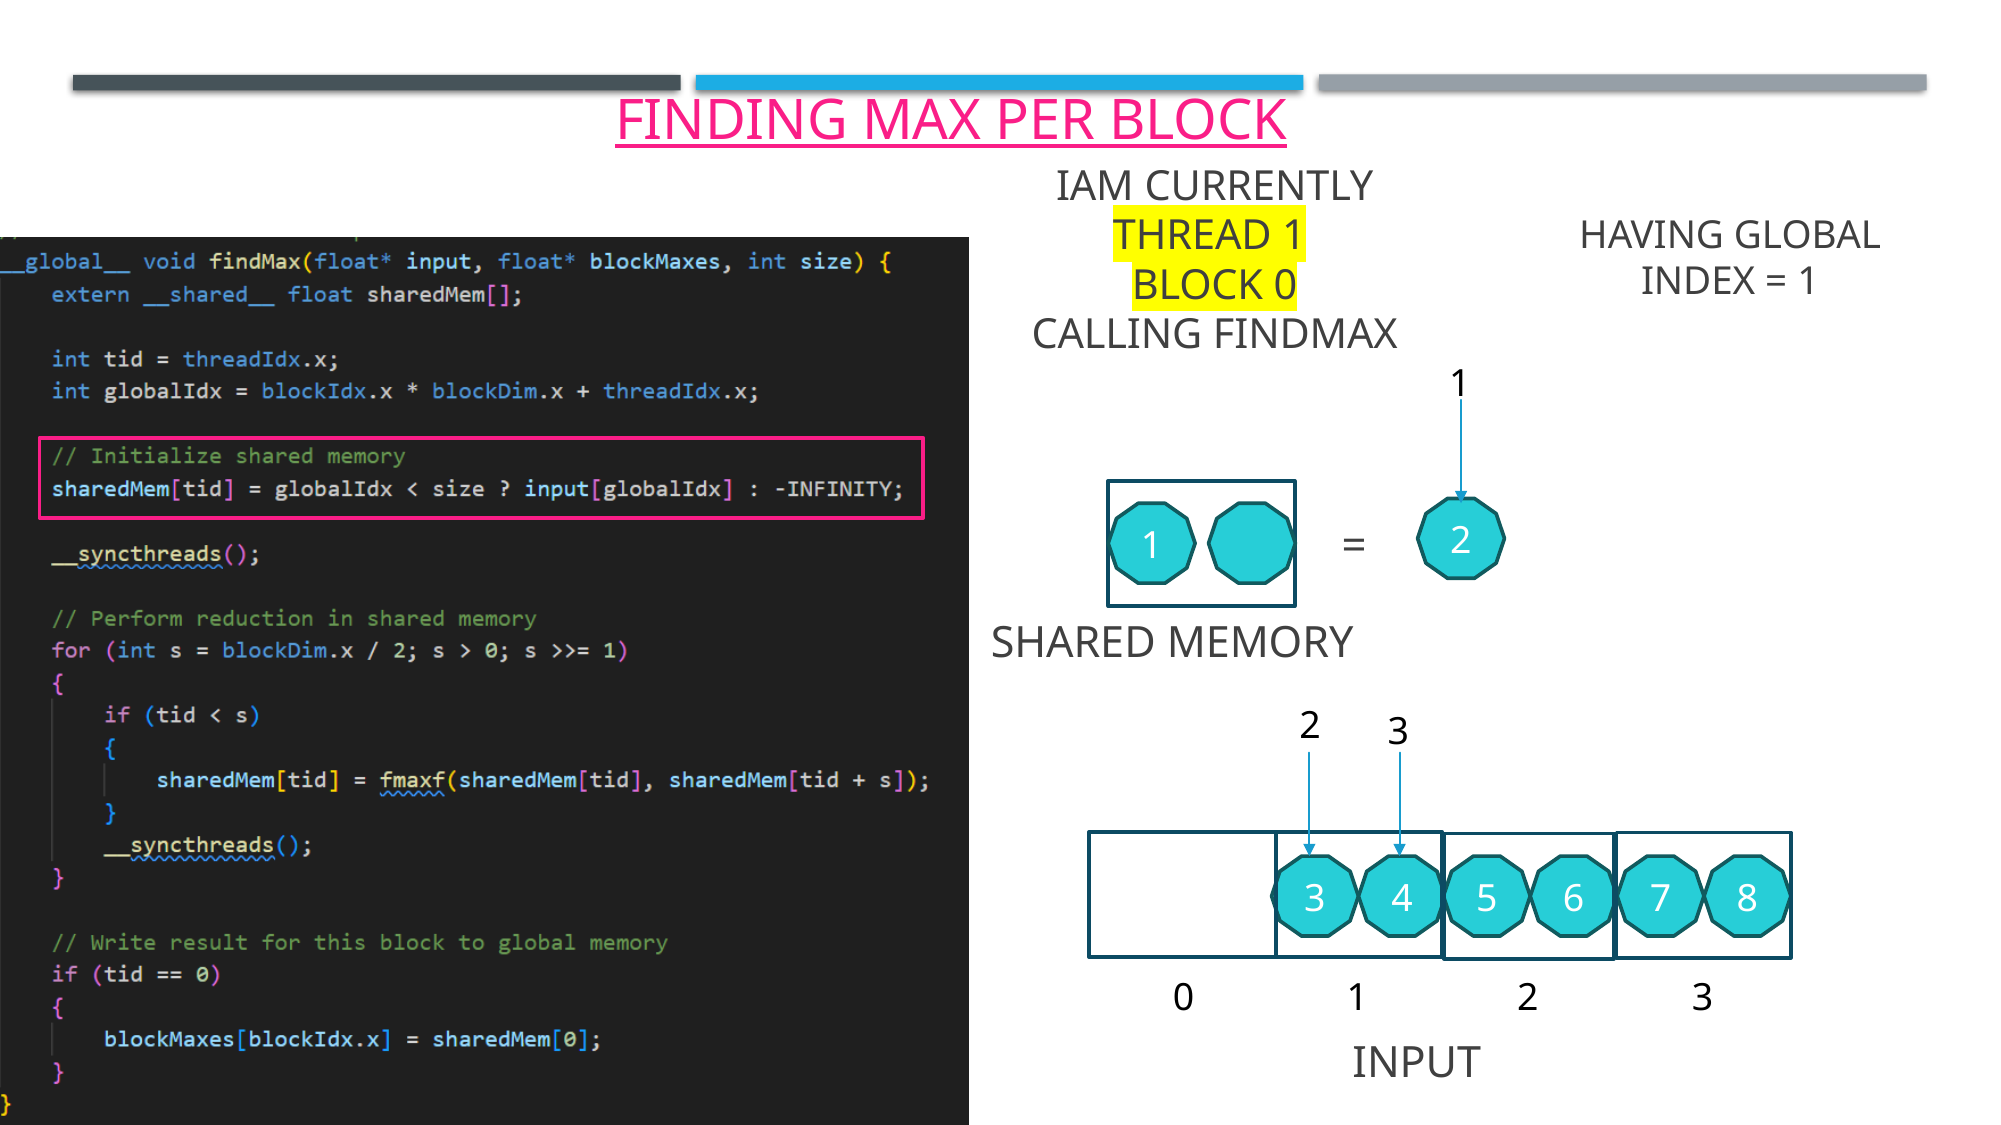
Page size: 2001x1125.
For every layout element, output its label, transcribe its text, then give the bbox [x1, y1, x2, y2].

text_box 2 [1415, 496, 1507, 581]
text_box Having global index = 1 [1546, 172, 1915, 310]
text_box Shared memory [975, 606, 1487, 674]
text_box [1106, 479, 1297, 606]
text_box 1 [1106, 501, 1197, 585]
text_box input [1337, 1026, 1515, 1094]
text_box 2 [1502, 965, 1556, 1026]
text_box 0 [1158, 965, 1212, 1026]
text_box Iam currently thread 1 BLOCK 0 calling findmax [968, 149, 1462, 365]
text_box [1087, 830, 1274, 959]
picture [0, 236, 969, 1125]
text_box [1274, 830, 1444, 959]
text_box 1 [1395, 850, 1404, 861]
text_box [1206, 501, 1298, 585]
text_box 3 [1372, 699, 1427, 760]
text_box [1615, 831, 1793, 960]
text_box = [1326, 508, 1395, 577]
text_box 1 [1434, 351, 1488, 411]
text_box [1442, 832, 1616, 961]
text_box Finding Max per block [600, 59, 1308, 159]
text_box 1 [1305, 850, 1313, 861]
text_box 2 [1284, 693, 1338, 754]
text_box 3 [1677, 965, 1731, 1026]
table_cell 4 [1456, 496, 1464, 508]
text_box 1 [1331, 965, 1386, 1026]
